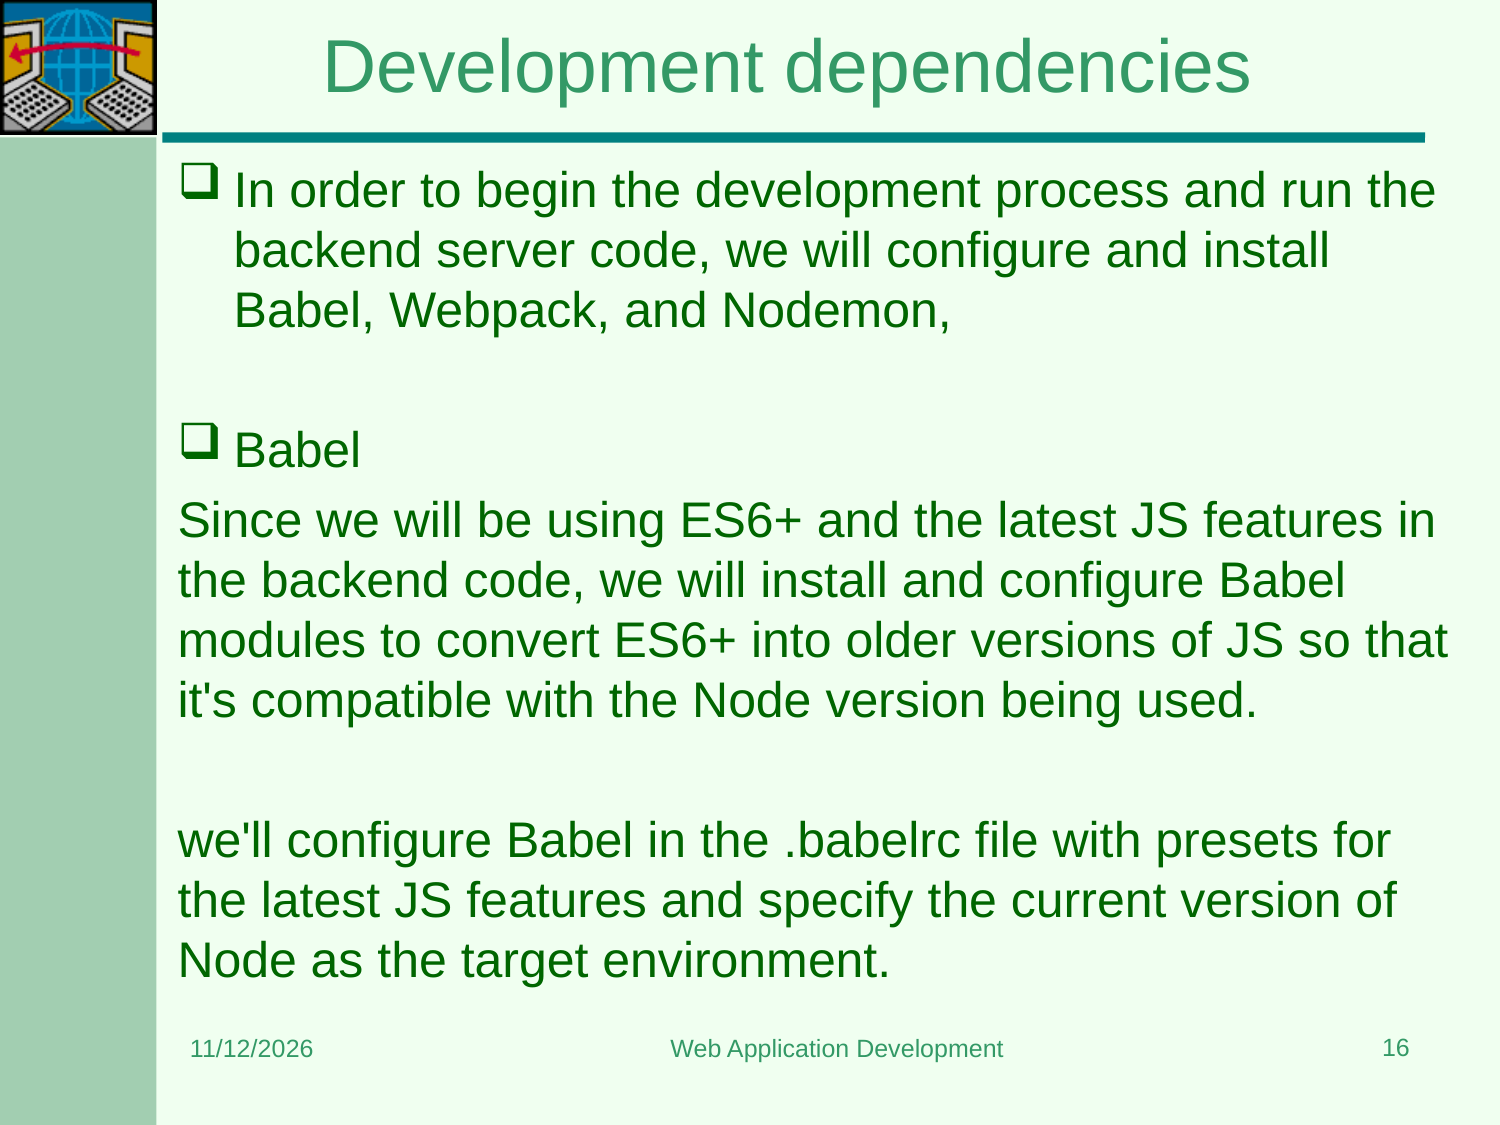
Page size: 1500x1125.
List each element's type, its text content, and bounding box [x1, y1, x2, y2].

footer Web Application Development [462, 1024, 1213, 1104]
picture [0, 0, 157, 135]
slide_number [174, 1024, 438, 1104]
title Development dependencies [150, 0, 1425, 125]
slide_number 16 [1237, 1024, 1426, 1103]
list In order to begin the development process and run the backend server code, we will configure and install Babel, Webpack, and Nodemon, Babel Since we will be using ES6+ and the latest JS features in the backend code, we will install and configure Babel modules to convert ES6+ into older versions of JS so that it's compatible with the Node version being used. we'll configure Babel in the .babelrc file with presets for the latest JS features and specify the current version of Node as the target environment. [162, 149, 1488, 1013]
